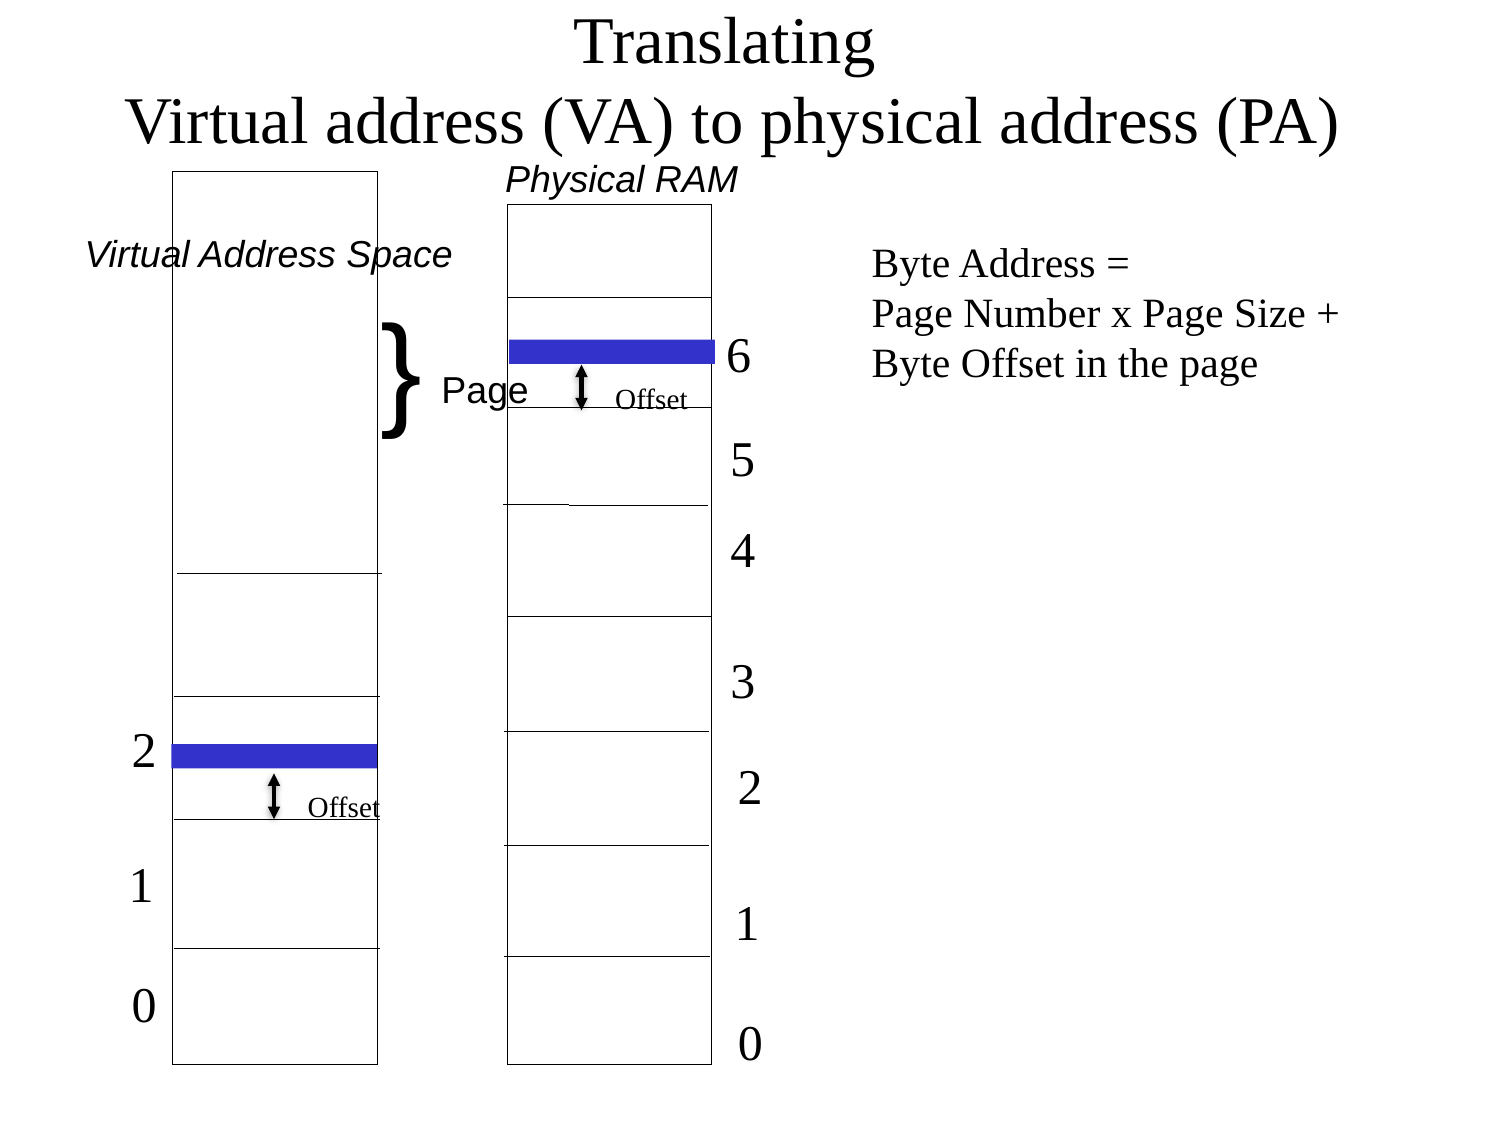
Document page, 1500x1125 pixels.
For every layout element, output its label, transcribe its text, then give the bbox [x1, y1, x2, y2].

text_box Physical RAM [497, 102, 746, 208]
text_box 5 [722, 419, 776, 495]
title Translating Virtual address (VA) to physical address (PA) [95, 17, 1372, 137]
text_box 0 [730, 1002, 771, 1078]
text_box Offset [300, 781, 389, 832]
text_box 2 [730, 747, 771, 823]
text_box [507, 298, 712, 358]
text_box [172, 171, 378, 222]
text_box [172, 283, 378, 1065]
text_box [537, 364, 581, 407]
text_box [507, 617, 712, 1065]
text_box } [373, 281, 431, 447]
text_box 3 [722, 640, 763, 716]
text_box Virtual Address Space [77, 222, 471, 283]
text_box [509, 339, 715, 364]
text_box Page [433, 358, 537, 419]
text_box Offset [607, 372, 696, 423]
text_box [507, 408, 712, 616]
text_box 1 [120, 845, 162, 921]
text_box Byte Address = Page Number x Page Size + Byte Offset in the page [864, 228, 1348, 394]
text_box [507, 208, 712, 297]
text_box 0 [124, 964, 165, 1040]
text_box [582, 364, 712, 407]
text_box [171, 744, 377, 769]
text_box 1 [727, 882, 768, 958]
text_box 6 [718, 314, 759, 390]
text_box 2 [124, 709, 165, 785]
text_box 4 [722, 509, 763, 585]
